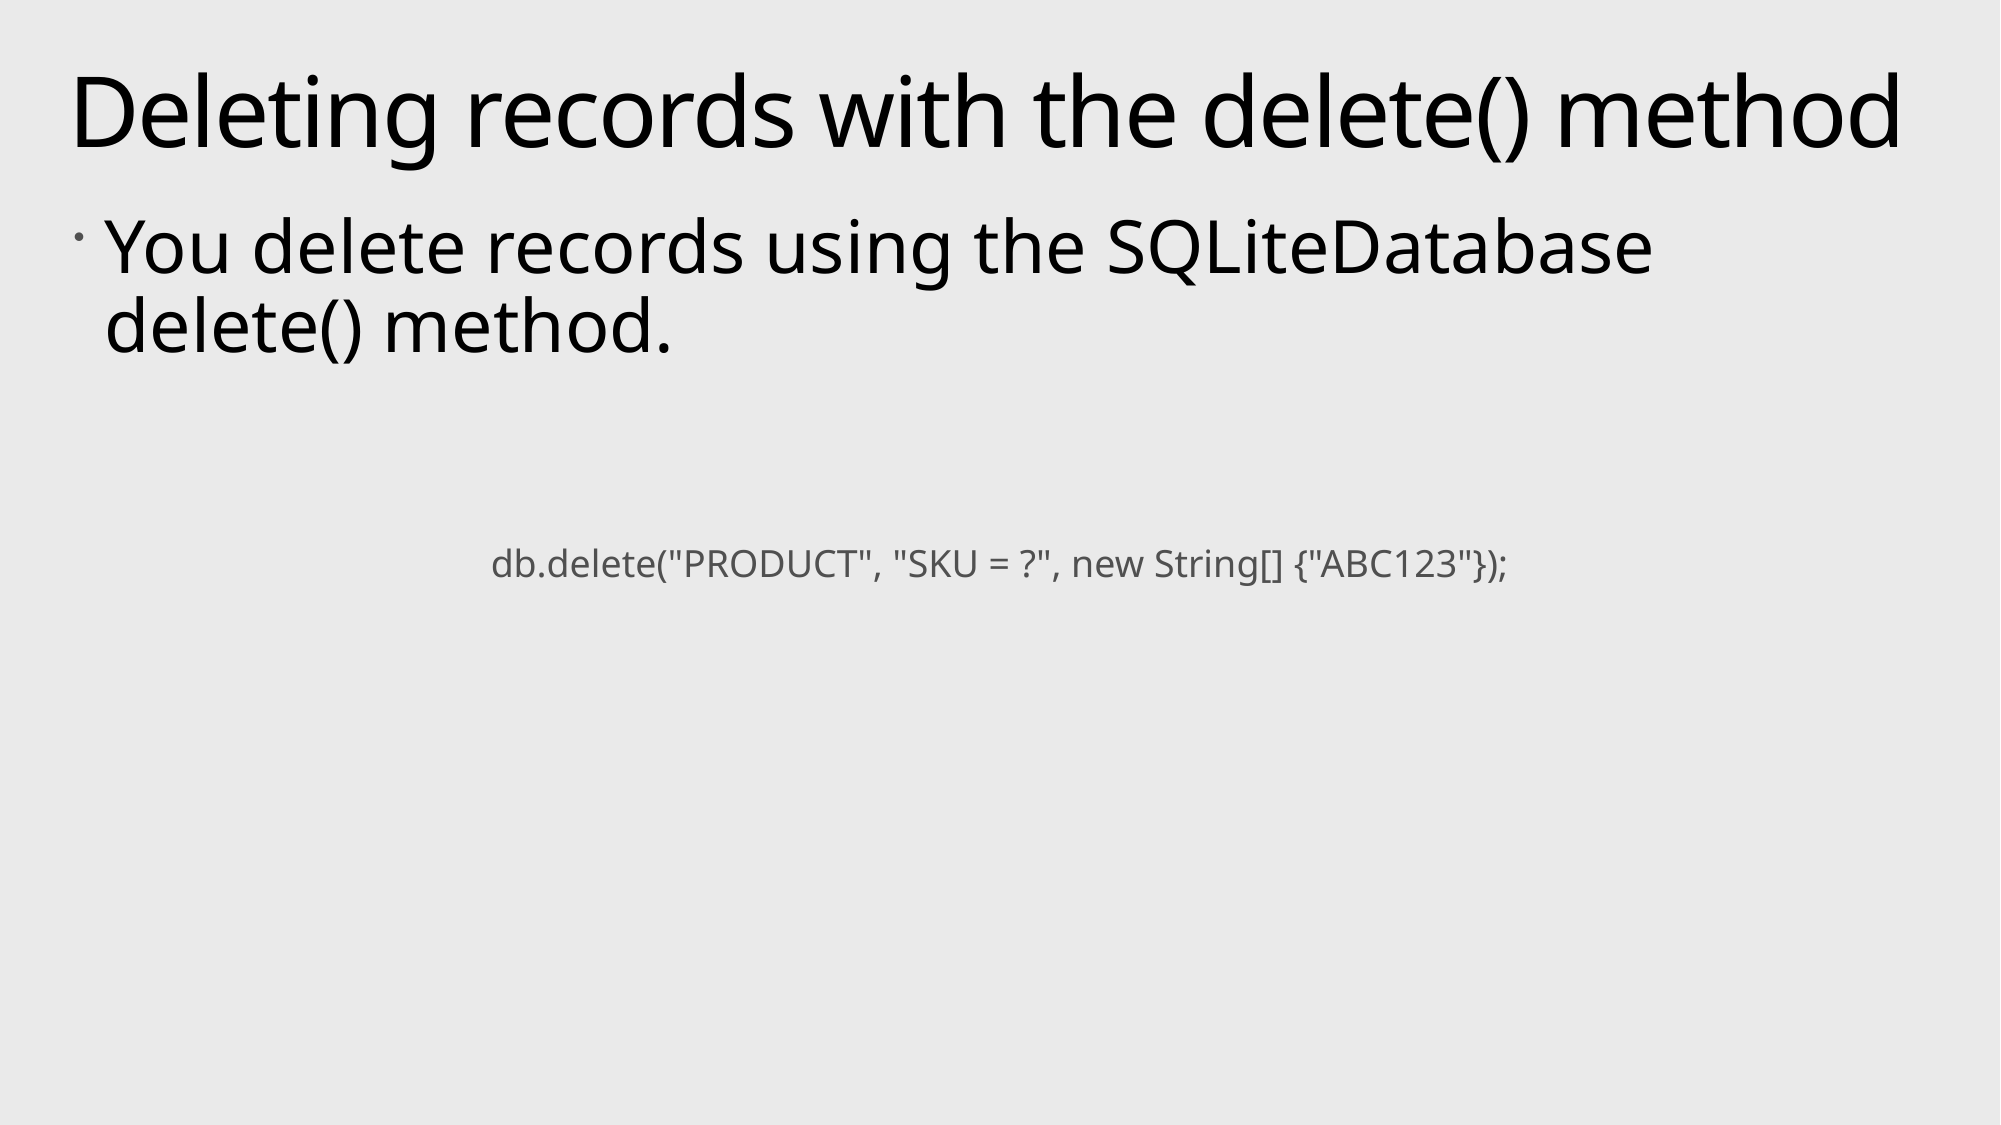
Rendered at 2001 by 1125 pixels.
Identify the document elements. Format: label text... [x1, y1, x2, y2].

text_box db.delete("PRODUCT", "SKU = ?", new String[] {"ABC123"}); [476, 532, 1524, 592]
list You delete records using the SQLiteDatabase delete() method. [44, 194, 1957, 386]
title Deleting records with the delete() method [44, 47, 1957, 194]
